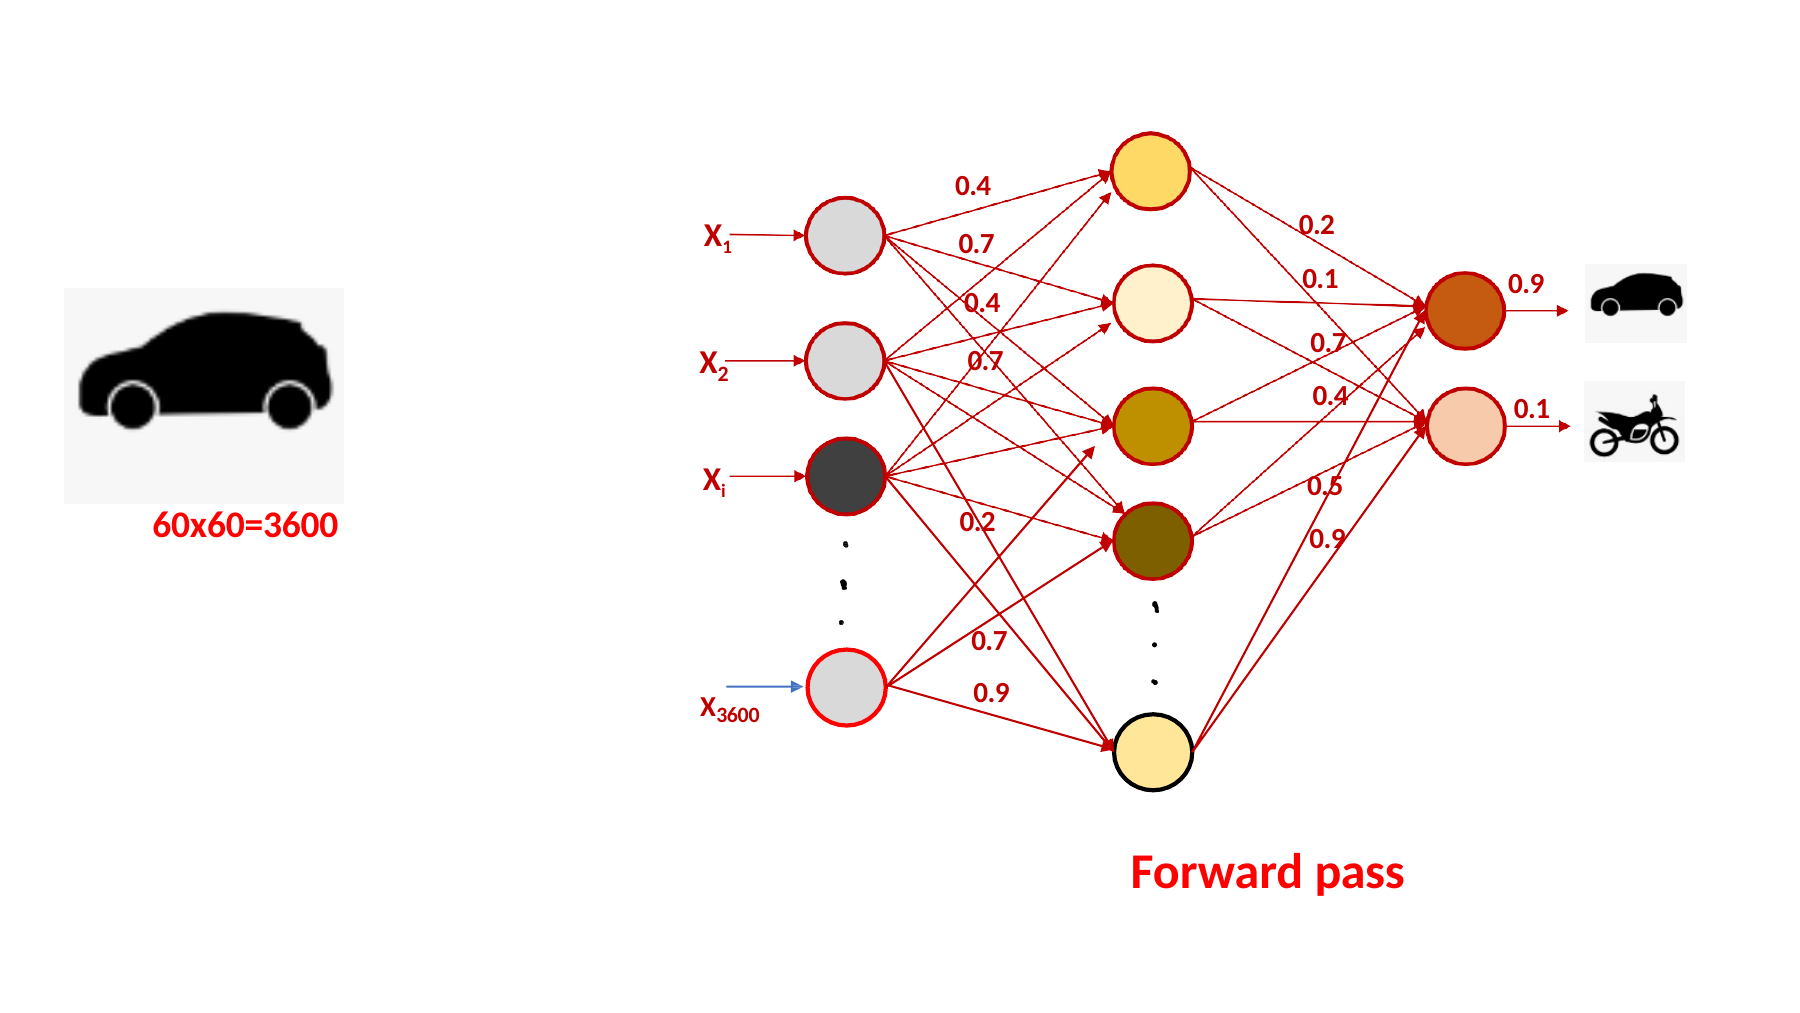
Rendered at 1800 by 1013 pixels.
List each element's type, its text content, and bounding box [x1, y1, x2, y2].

text_box Xi [696, 455, 719, 502]
picture [1584, 380, 1685, 462]
text_box X [697, 338, 719, 381]
text_box 60x60=3600 [150, 512, 343, 545]
text_box 2 [715, 357, 719, 386]
text_box Forward pass [1128, 836, 1408, 899]
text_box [838, 540, 1159, 686]
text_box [724, 131, 1571, 793]
picture [1585, 264, 1688, 344]
text_box X3600 [693, 670, 719, 733]
text_box X1 [697, 211, 719, 257]
picture [64, 288, 345, 504]
